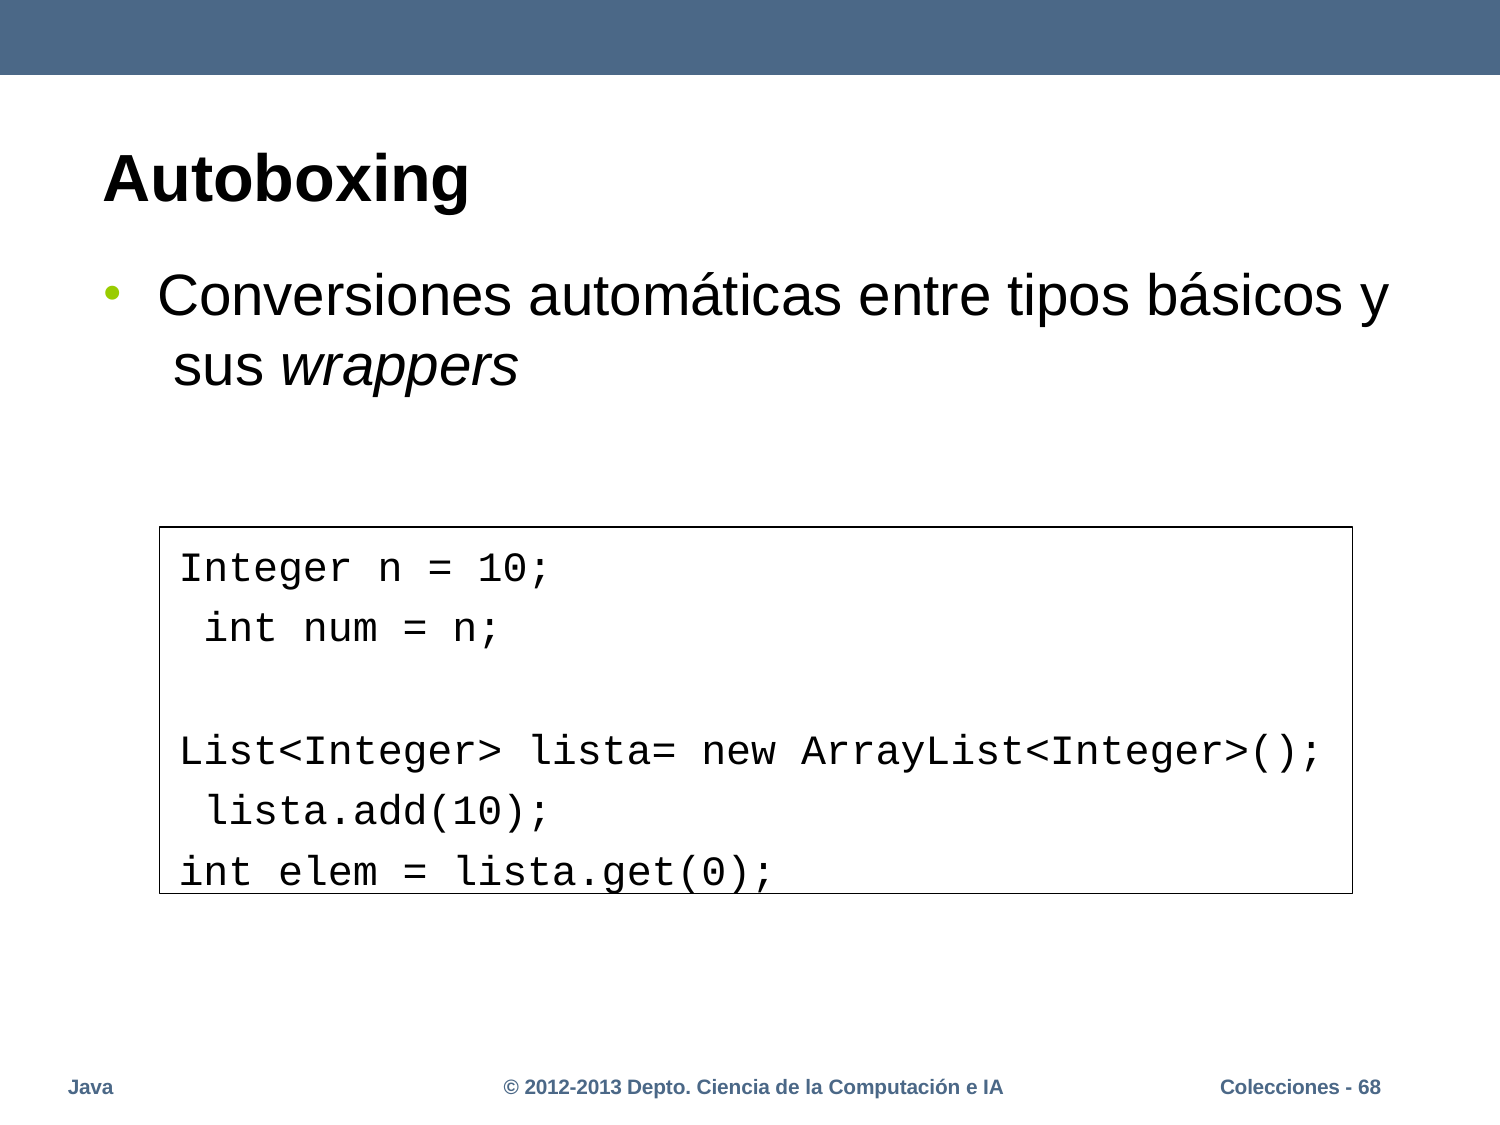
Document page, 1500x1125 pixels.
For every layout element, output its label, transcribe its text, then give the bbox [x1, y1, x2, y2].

text_box Conversiones automáticas entre tipos básicos y sus wrappers [100, 241, 1396, 398]
slide_number Colecciones - 68 [1217, 1073, 1408, 1125]
slide_number Java [65, 1073, 116, 1125]
text_box Integer n = 10; int num = n; List<Integer> lista= new ArrayList<Integer>(); lista.add(10); int elem = lista.get(0); [159, 527, 1353, 894]
title Autoboxing [100, 132, 475, 241]
footer © 2012-2013 Depto. Ciencia de la Computación e IA [501, 1073, 1011, 1125]
